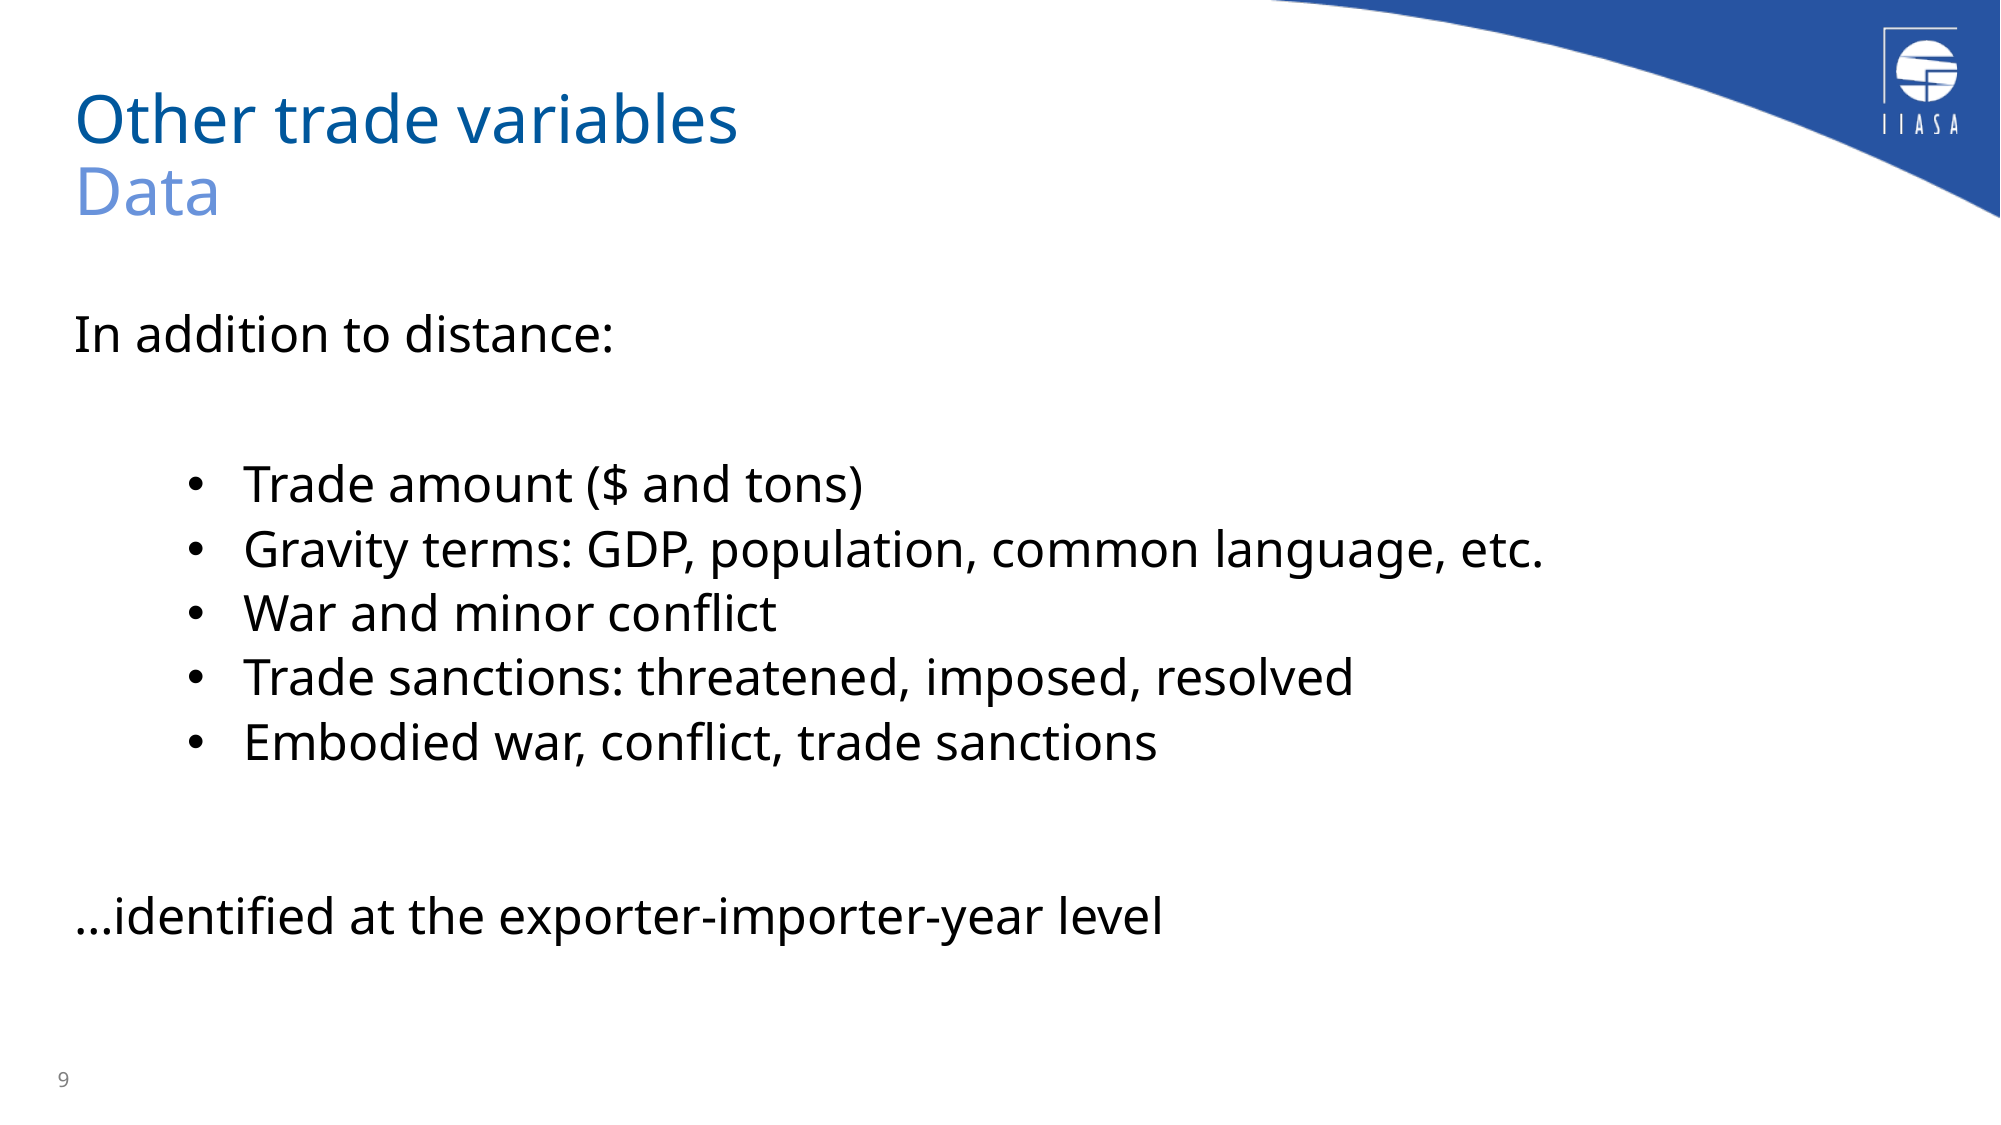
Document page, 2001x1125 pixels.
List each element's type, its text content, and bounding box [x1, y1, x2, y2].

title Other trade variables Data [59, 59, 1863, 257]
picture [0, 0, 2000, 1125]
list In addition to distance: Trade amount ($ and tons) Gravity terms: GDP, population, common language, etc. War and minor conflict Trade sanctions: threatened, imposed, resolved Embodied war, conflict, trade sanctions …identified at the exporter-importer-year level [59, 288, 1896, 1003]
slide_number 9 [42, 1042, 493, 1102]
